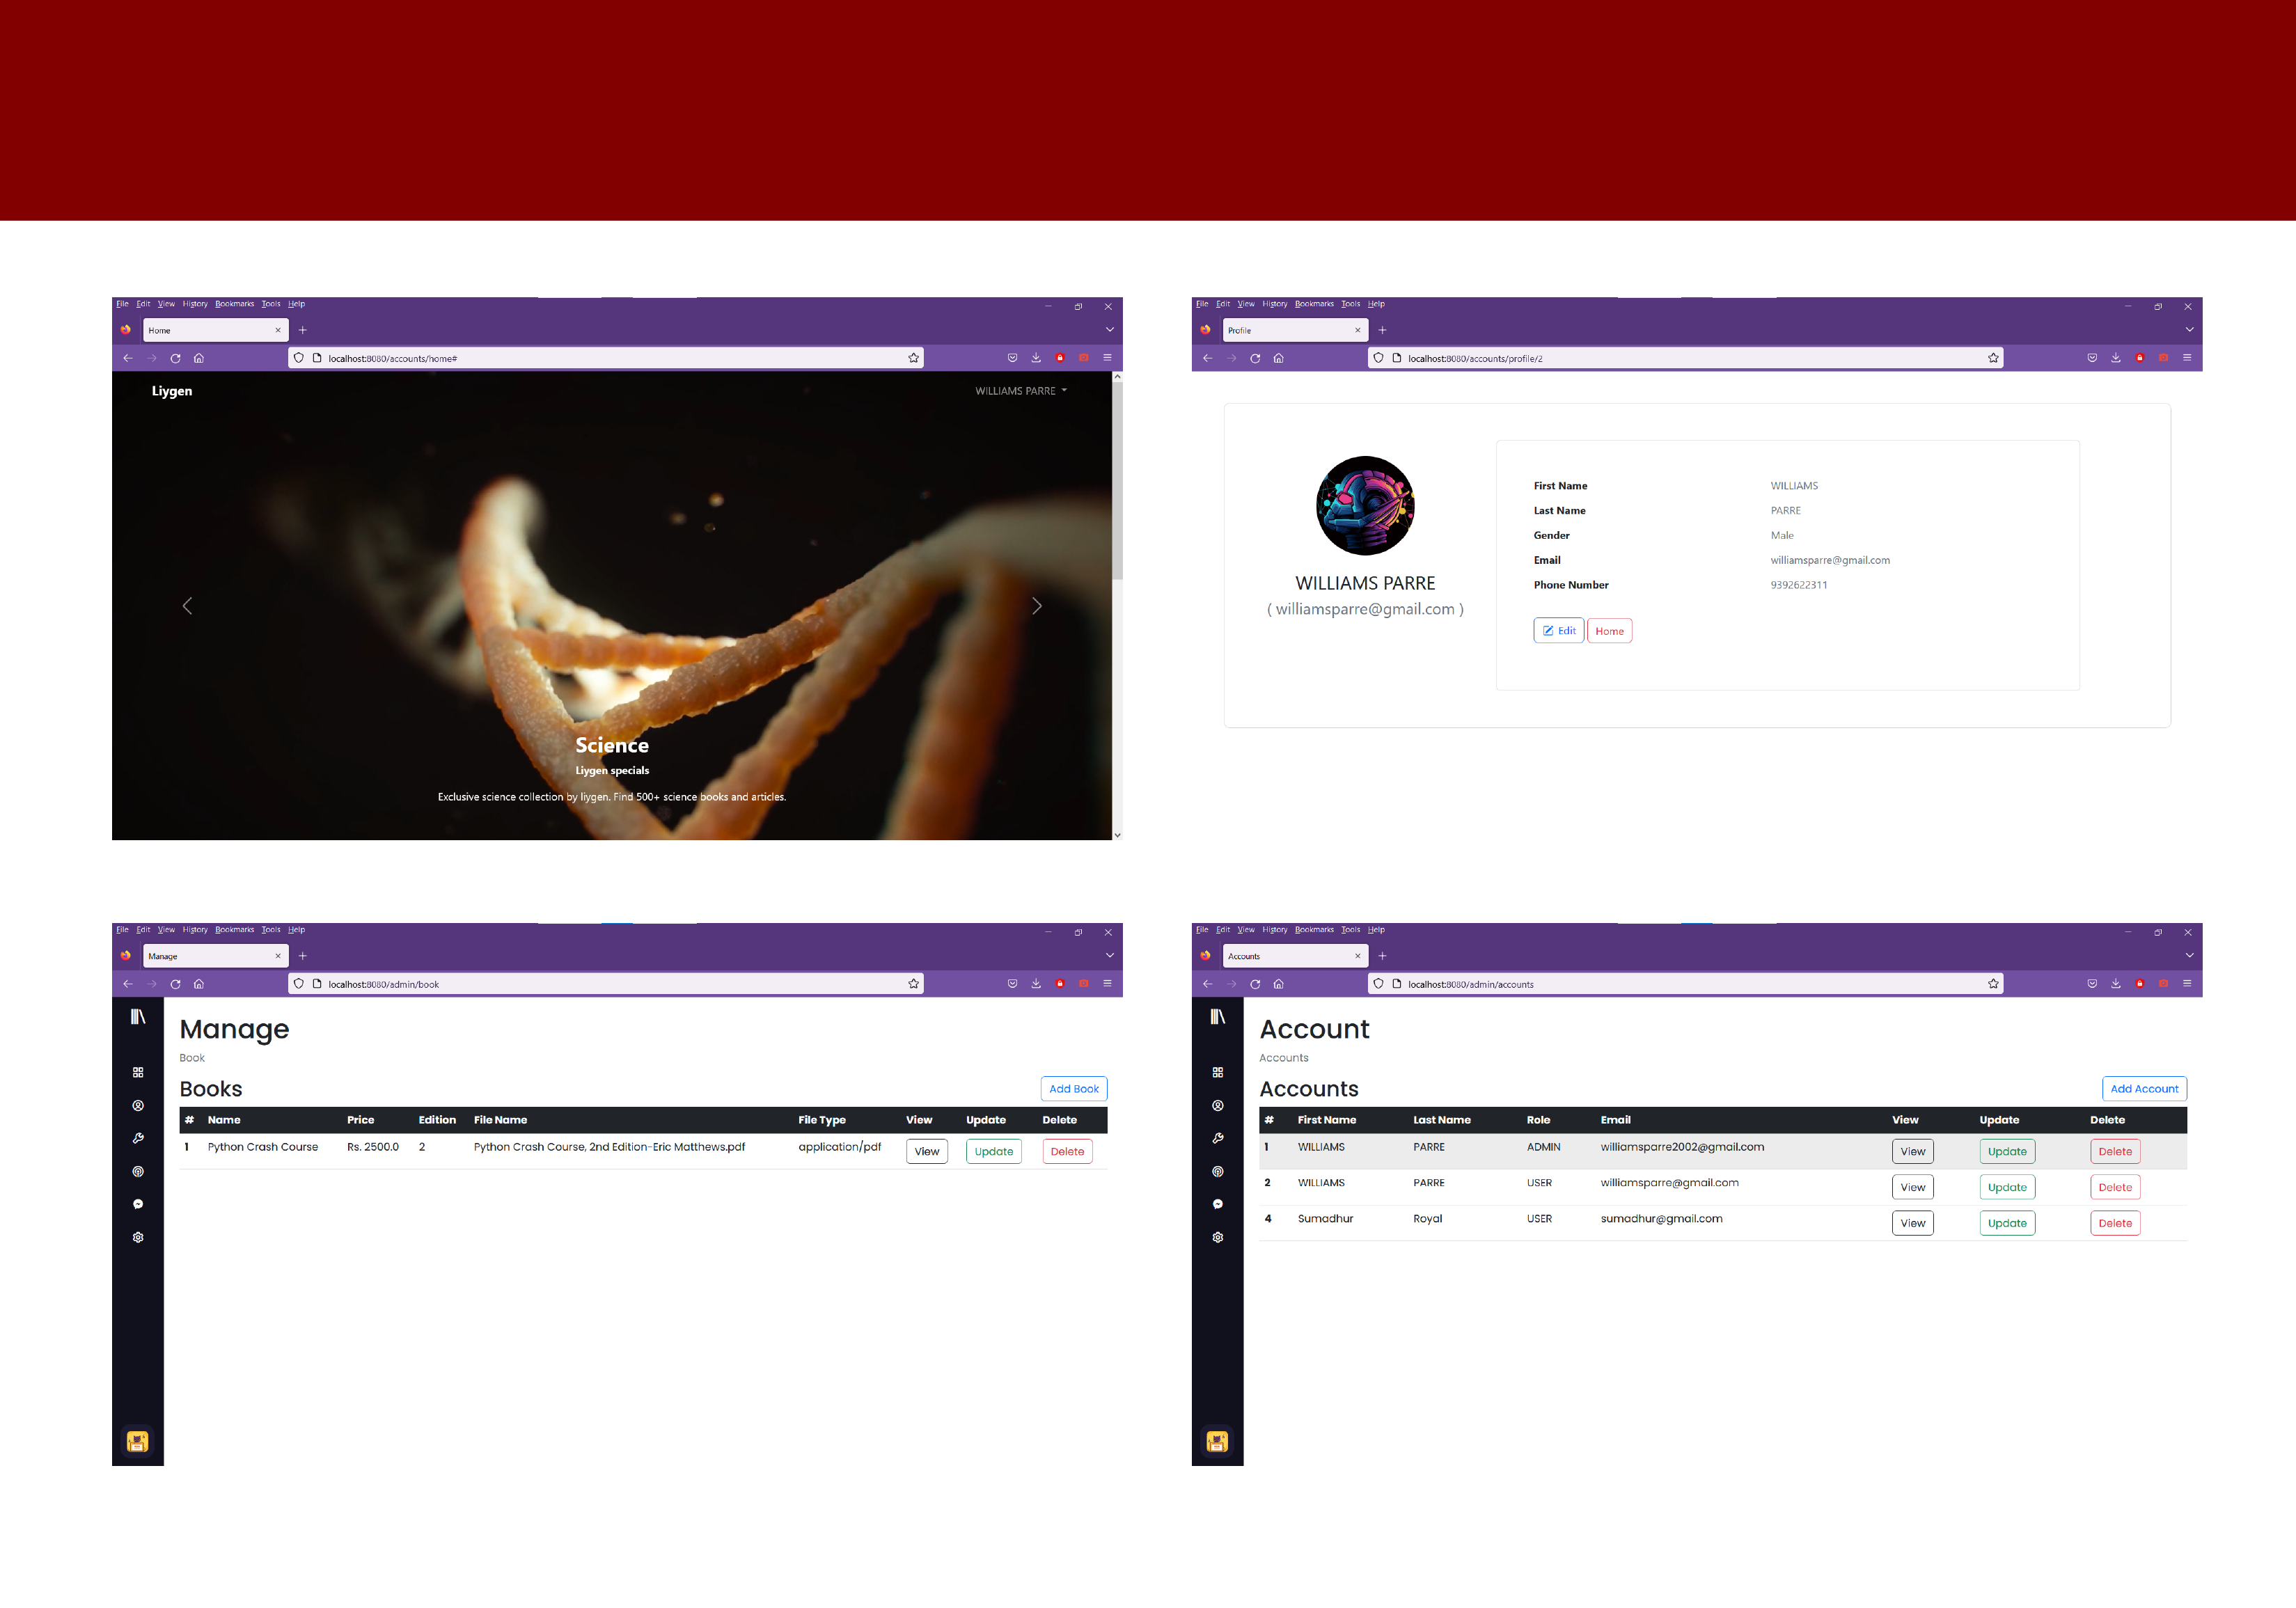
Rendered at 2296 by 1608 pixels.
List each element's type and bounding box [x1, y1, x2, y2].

picture [1192, 923, 2203, 1466]
picture [112, 923, 1123, 1466]
picture [1192, 297, 2203, 840]
picture [112, 297, 1123, 840]
